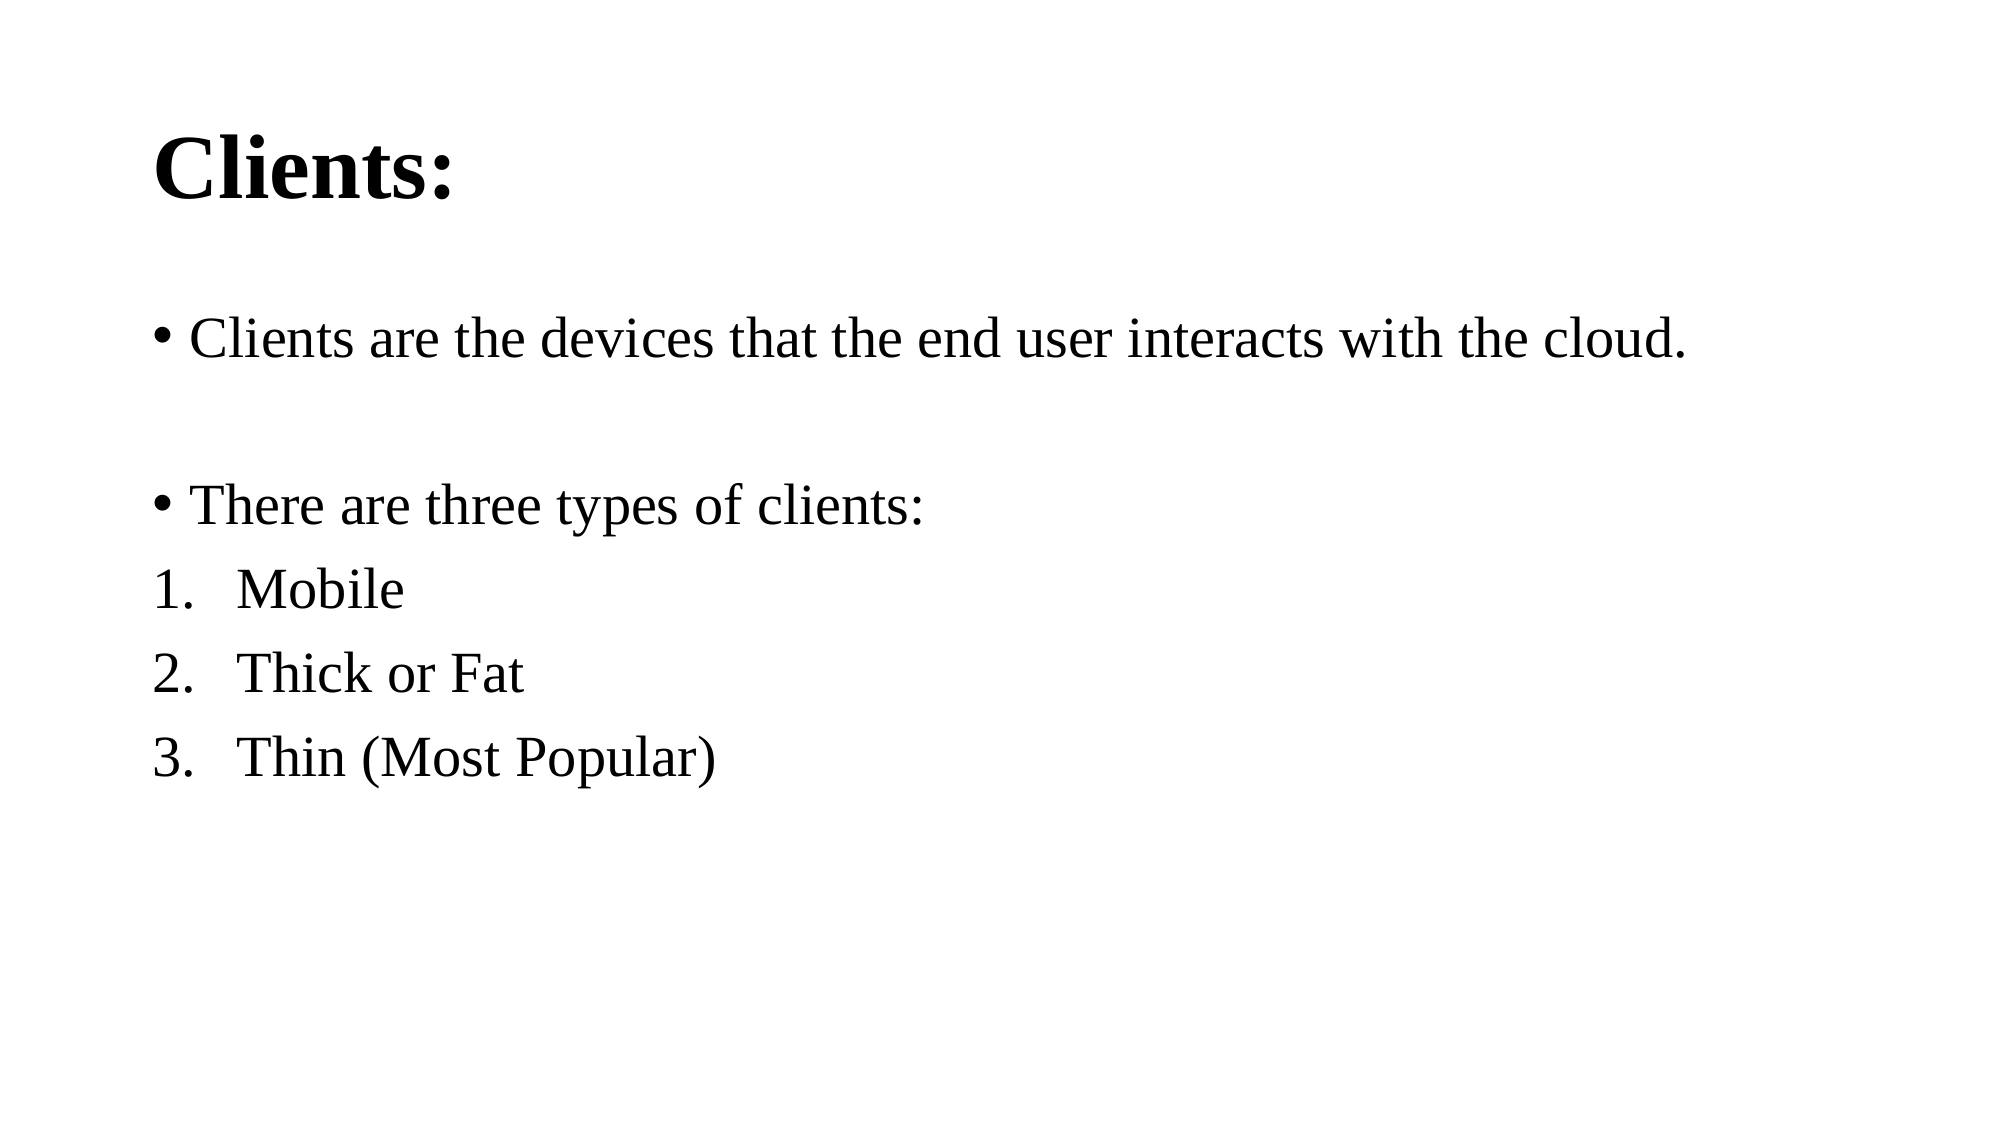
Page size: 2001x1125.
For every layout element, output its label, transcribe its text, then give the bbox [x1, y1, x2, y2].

title Clients: [137, 59, 1863, 278]
list Clients are the devices that the end user interacts with the cloud. There are three types of clients: Mobile Thick or Fat Thin (Most Popular) [137, 299, 1863, 1014]
